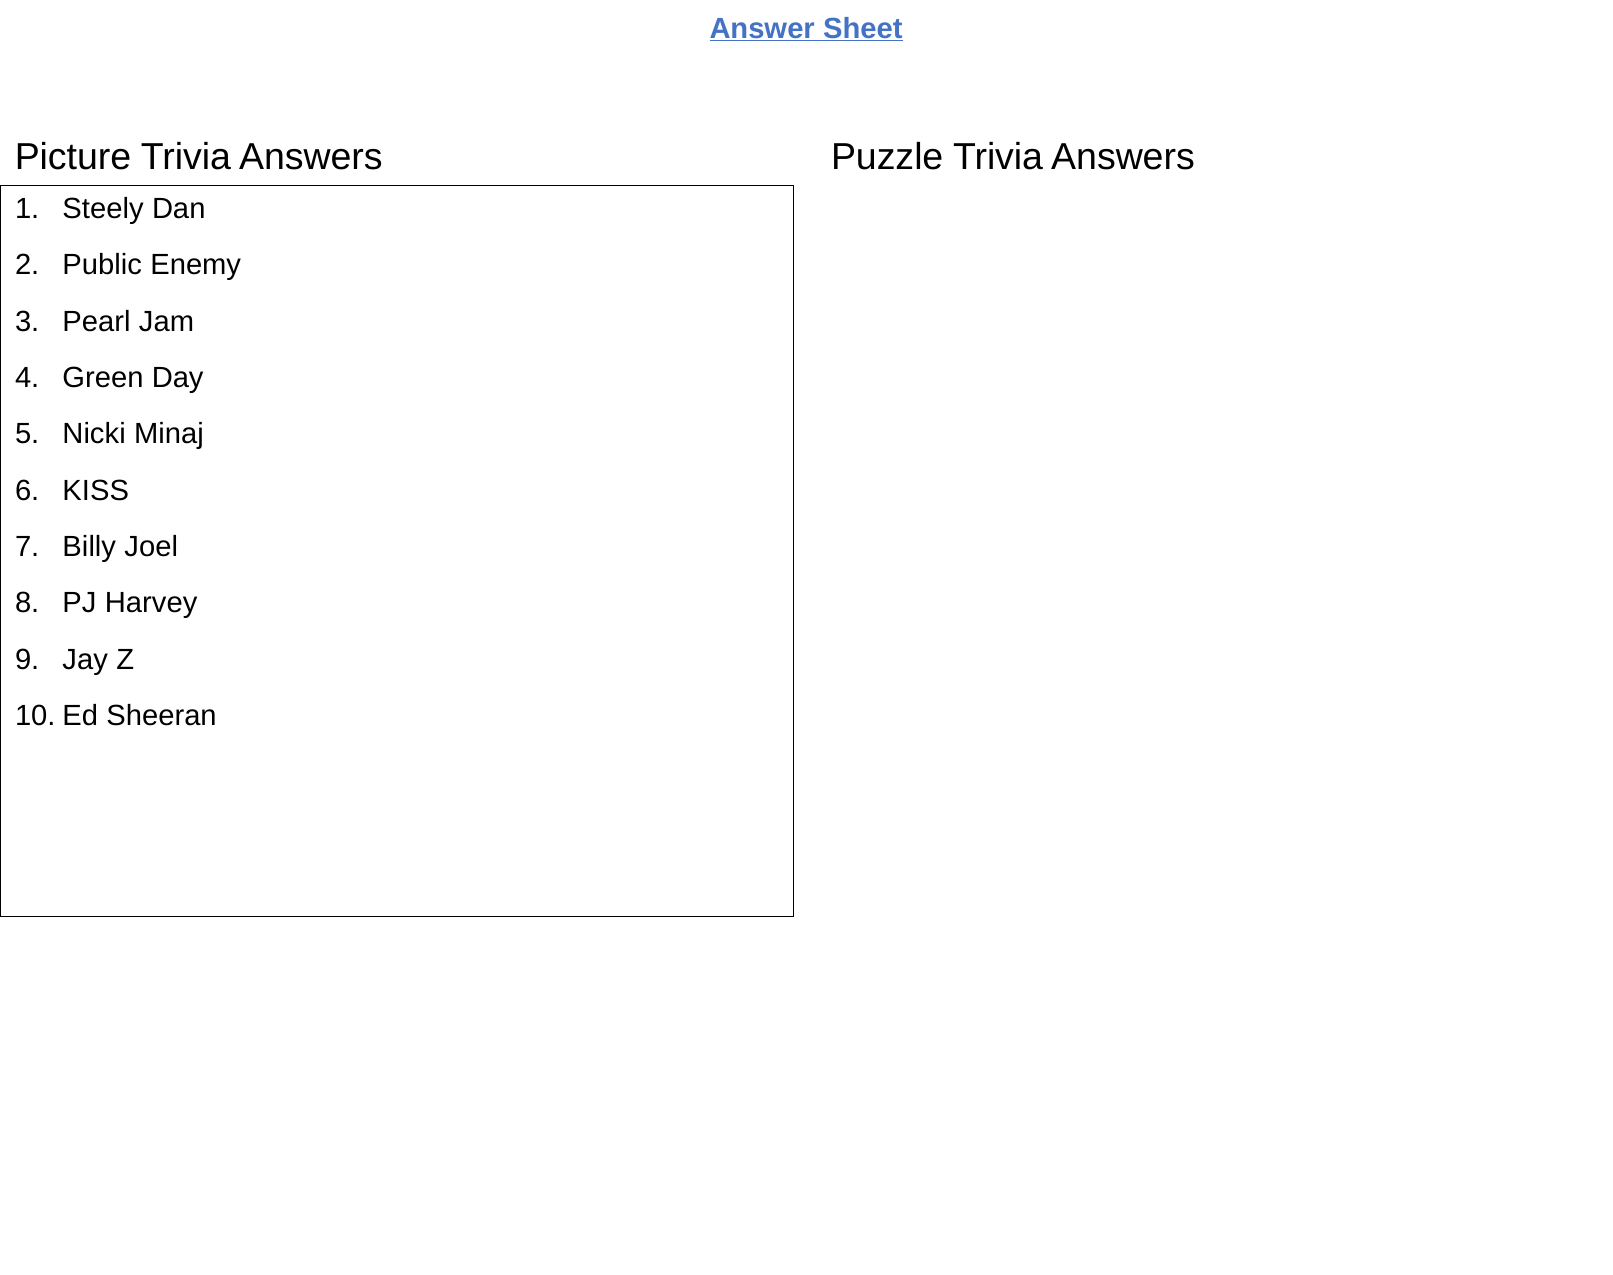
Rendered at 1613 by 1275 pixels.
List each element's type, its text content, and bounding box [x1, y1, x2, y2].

list Steely Dan Public Enemy Pearl Jam Green Day Nicki Minaj KISS Billy Joel PJ Harvey Jay Z Ed Sheeran [0, 185, 794, 917]
